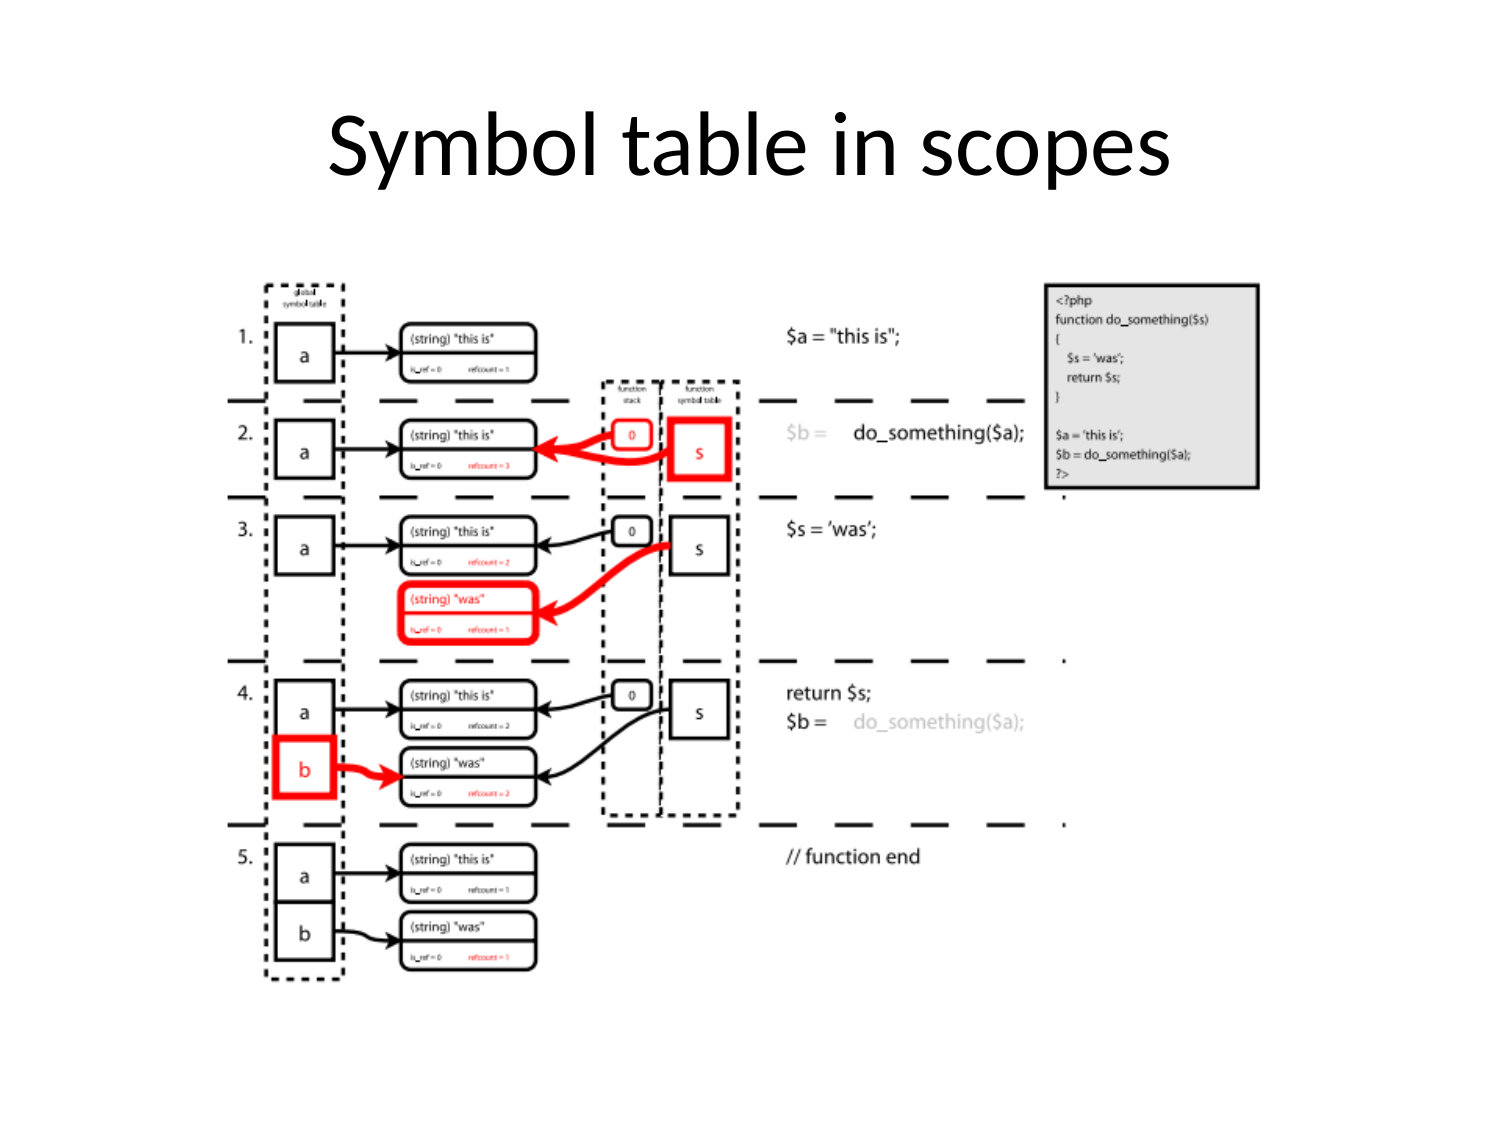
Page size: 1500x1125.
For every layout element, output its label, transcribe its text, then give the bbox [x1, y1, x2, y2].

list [217, 275, 1283, 992]
title Symbol table in scopes [75, 45, 1425, 233]
